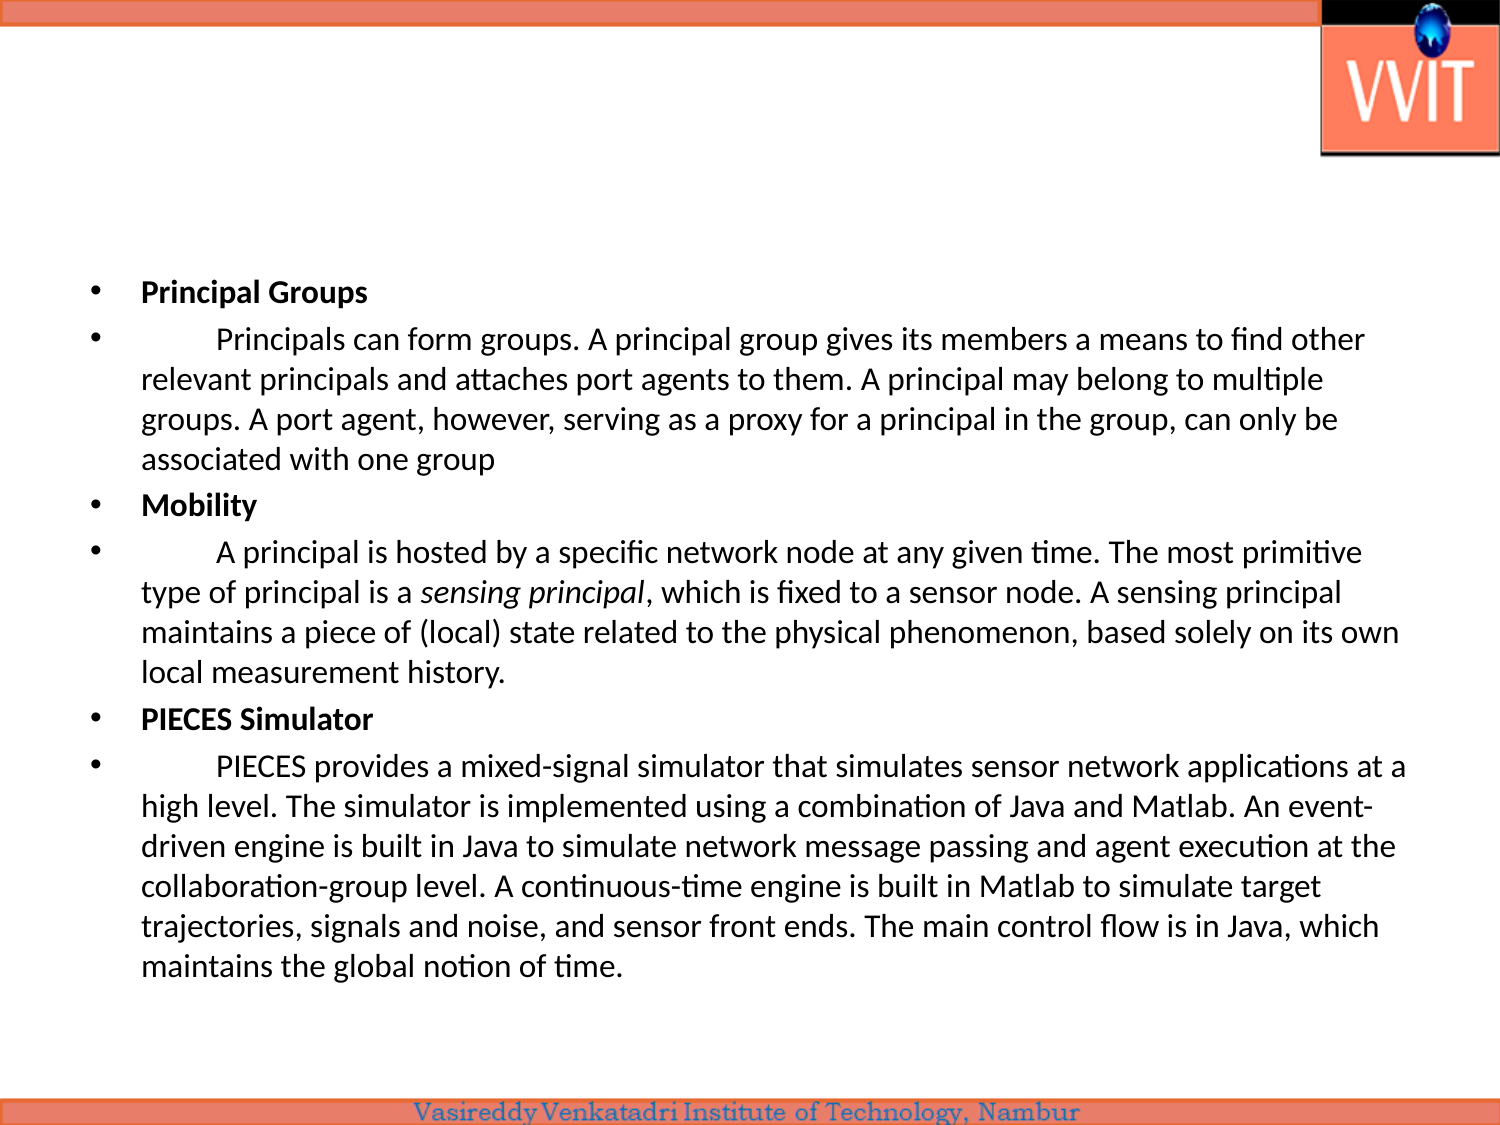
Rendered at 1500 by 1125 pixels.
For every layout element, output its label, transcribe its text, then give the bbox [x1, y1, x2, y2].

list Principal Groups Principals can form groups. A principal group gives its members a means to find other relevant principals and attaches port agents to them. A principal may belong to multiple groups. A port agent, however, serving as a proxy for a principal in the group, can only be associated with one group Mobility A principal is hosted by a specific network node at any given time. The most primitive type of principal is a sensing principal, which is fixed to a sensor node. A sensing principal maintains a piece of (local) state related to the physical phenomenon, based solely on its own local measurement history. PIECES Simulator PIECES provides a mixed-signal simulator that simulates sensor network applications at a high level. The simulator is implemented using a combination of Java and Matlab. An event-driven engine is built in Java to simulate network message passing and agent execution at the collaboration-group level. A continuous-time engine is built in Matlab to simulate target trajectories, signals and noise, and sensor front ends. The main control flow is in Java, which maintains the global notion of time. [75, 262, 1425, 1005]
picture [0, 0, 1500, 1125]
